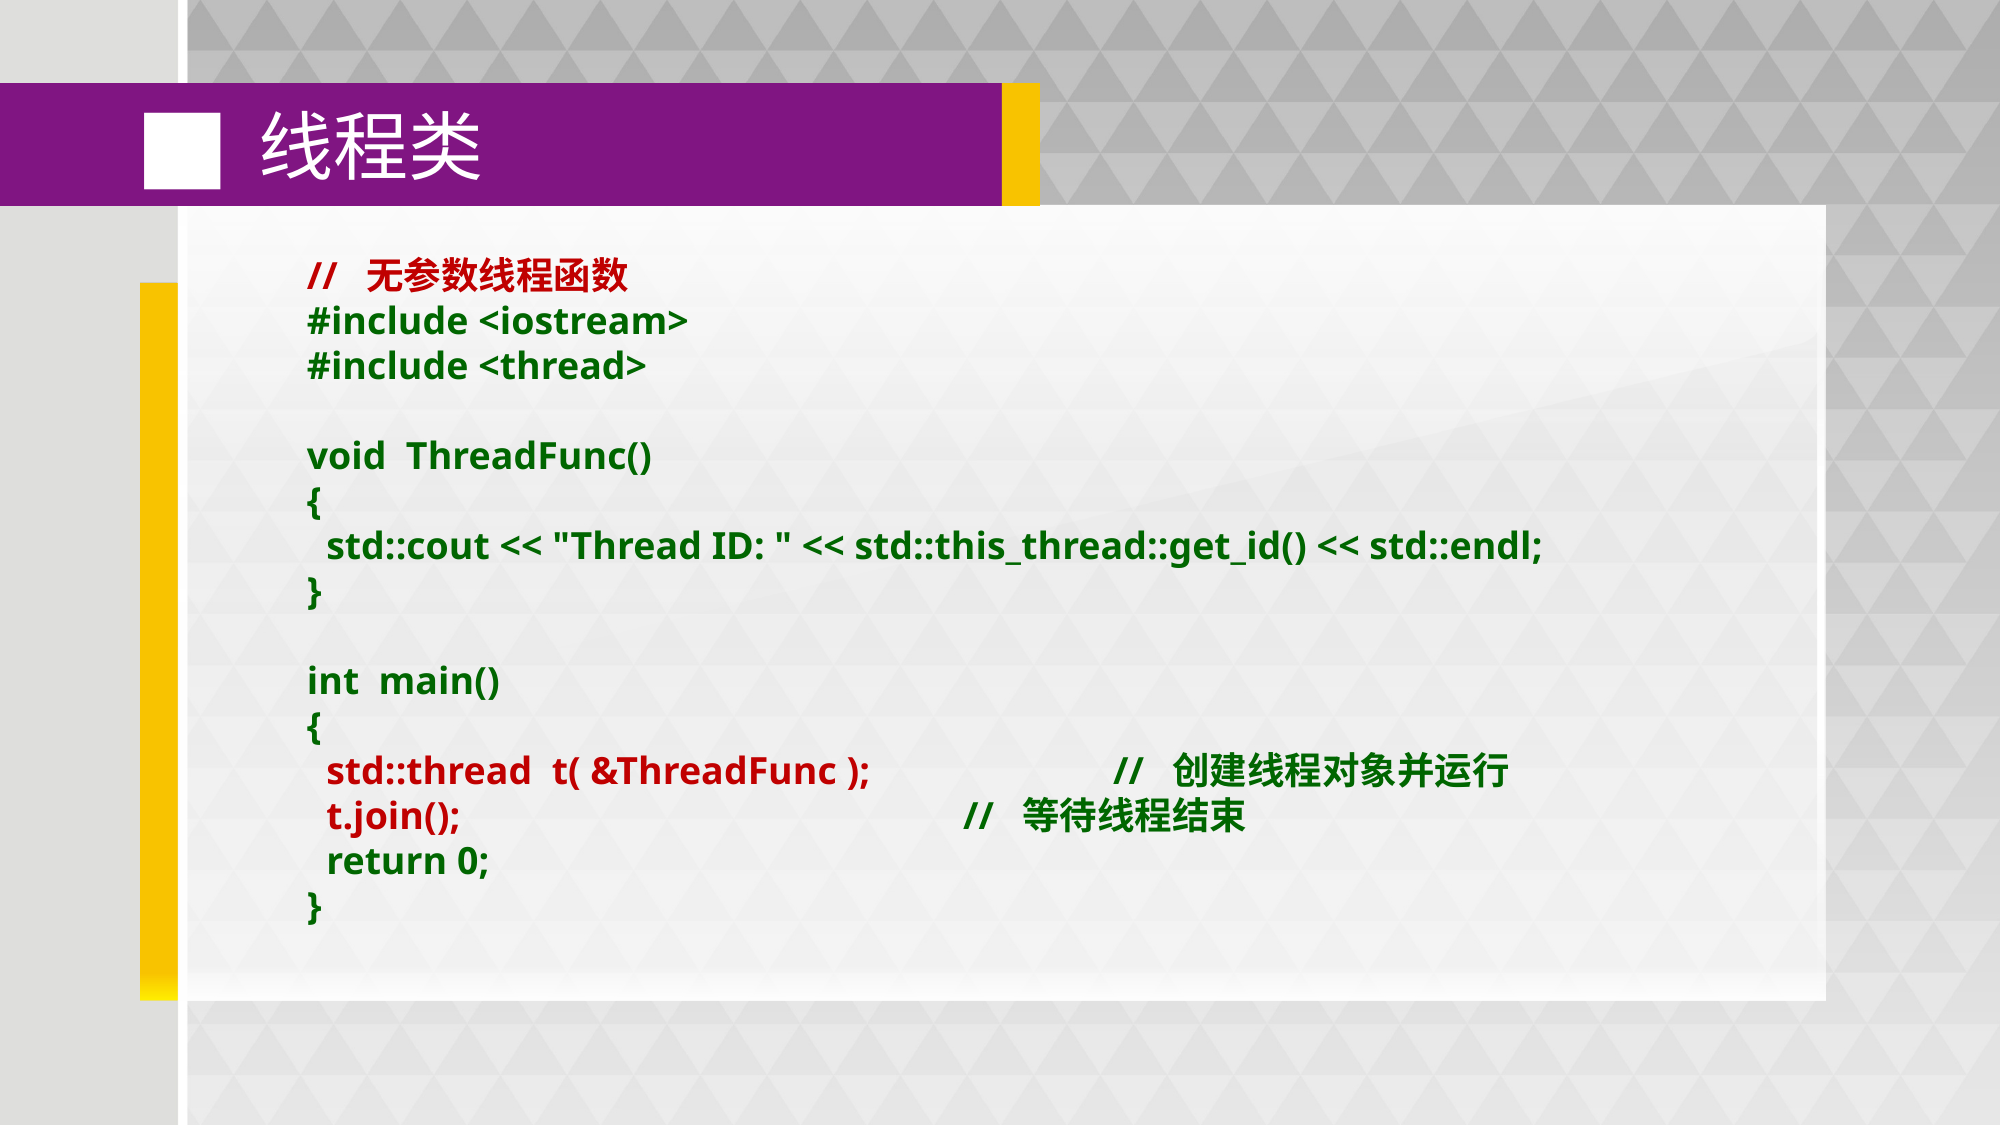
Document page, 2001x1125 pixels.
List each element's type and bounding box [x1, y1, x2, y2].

text_box [120, 69, 500, 206]
picture [0, 0, 2000, 1125]
